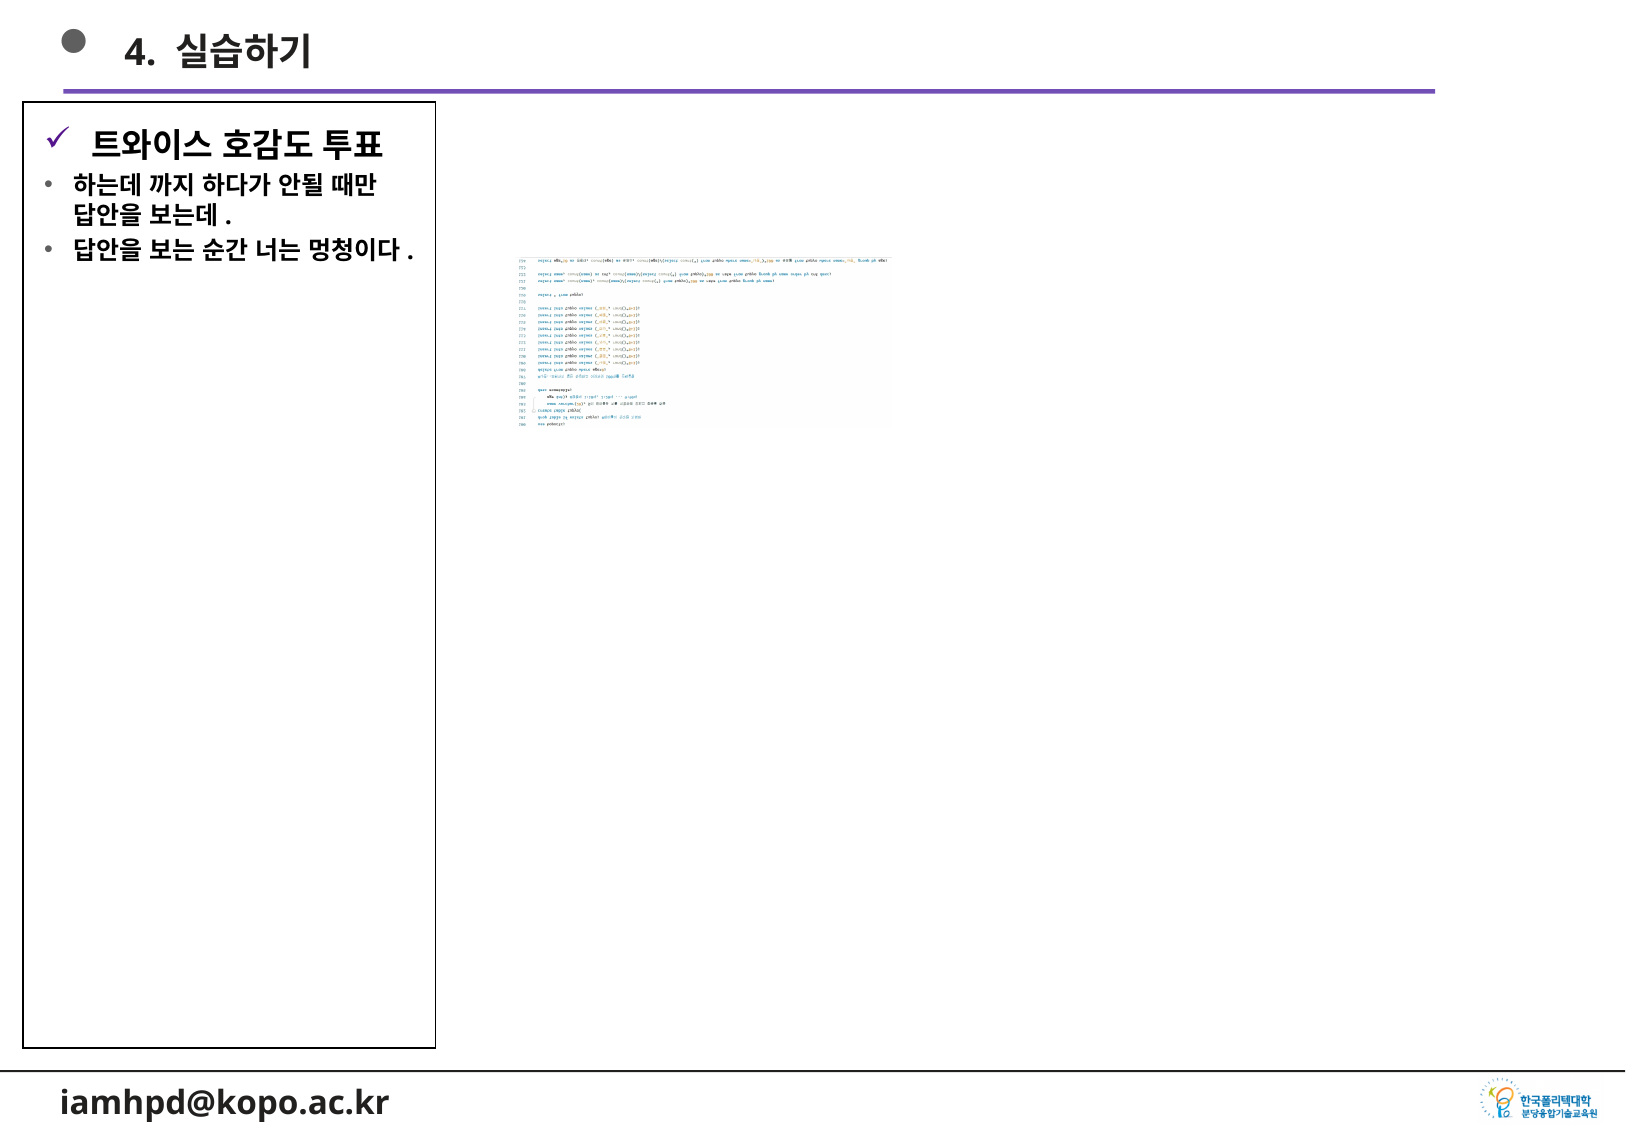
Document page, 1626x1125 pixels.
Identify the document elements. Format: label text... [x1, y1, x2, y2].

picture [1476, 1073, 1604, 1125]
text_box 트와이스 호감도 투표 하는데 까지 하다가 안될 때만 답안을 보는데. 답안을 보는 순간 너는 멍청이다. [22, 101, 436, 1048]
picture [514, 256, 892, 429]
text_box 4. 실습하기 [109, 20, 943, 93]
